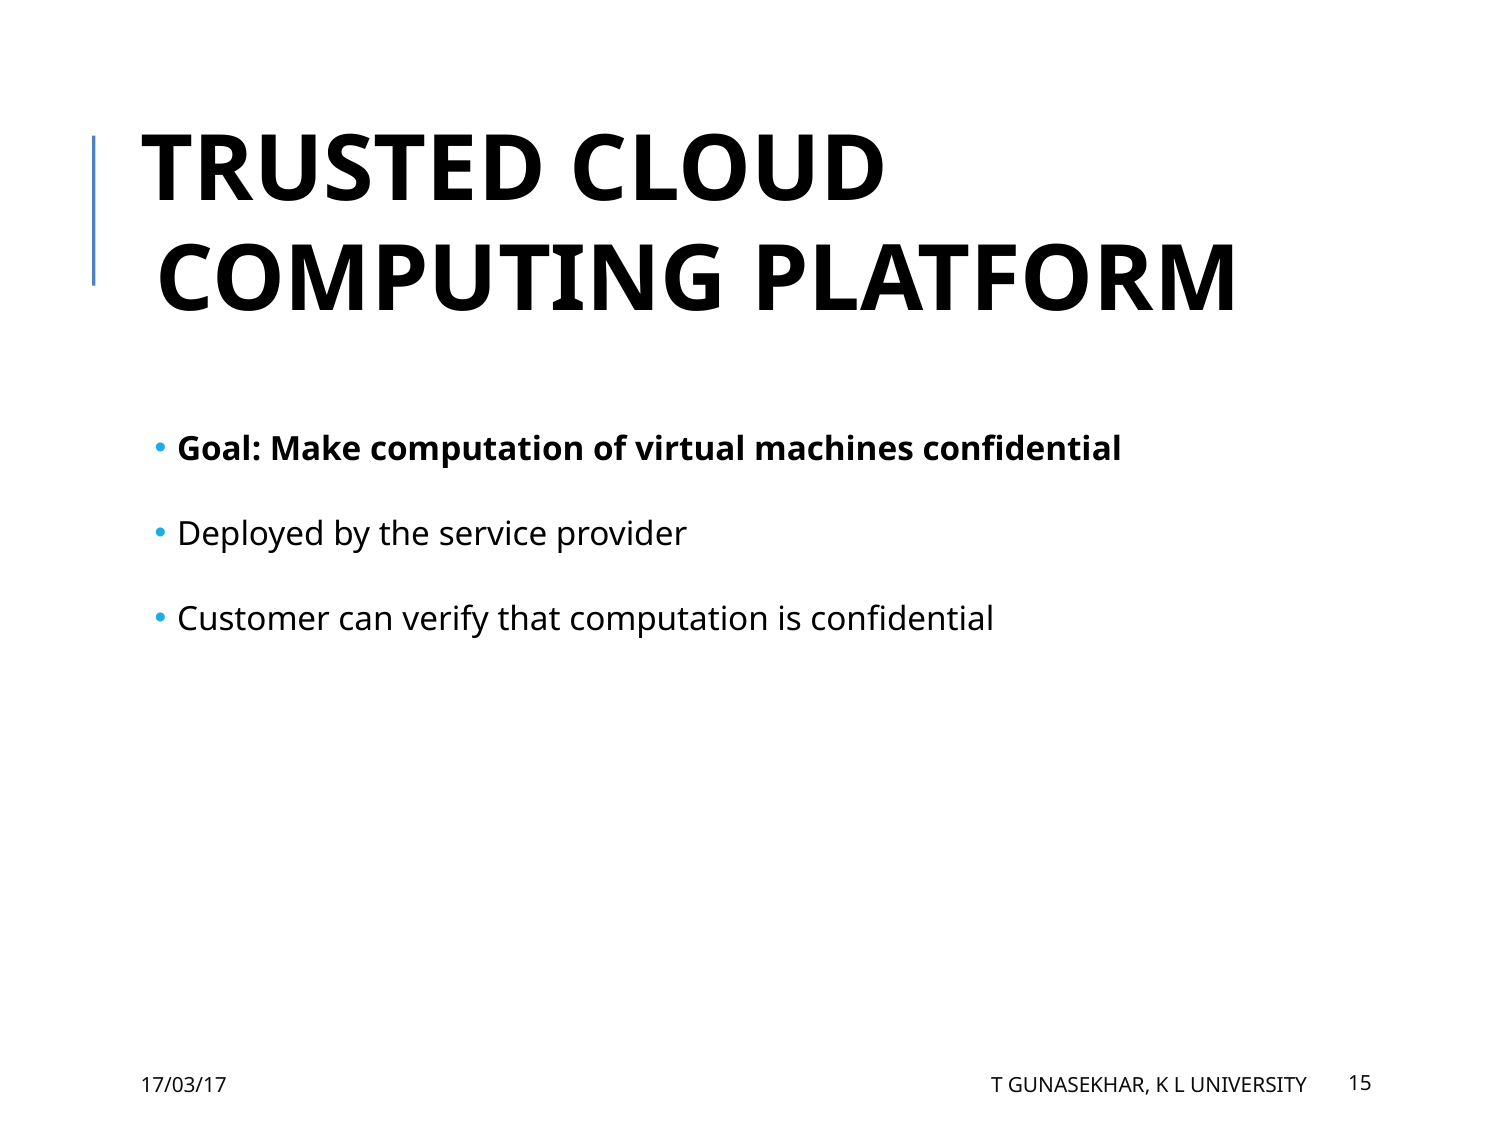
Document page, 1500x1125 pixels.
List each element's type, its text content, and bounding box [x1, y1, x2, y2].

text_box Goal: Make computation of virtual machines confidential Deployed by the service provider Customer can verify that computation is confidential [125, 374, 1322, 1035]
text_box 15 [1333, 1061, 1453, 1107]
text_box 17/03/17 [125, 1061, 391, 1107]
text_box TRUSTED CLOUD COMPUTING PLATFORM [125, 95, 1322, 342]
text_box T GUNASEKHAR, K L University [595, 1061, 1322, 1107]
